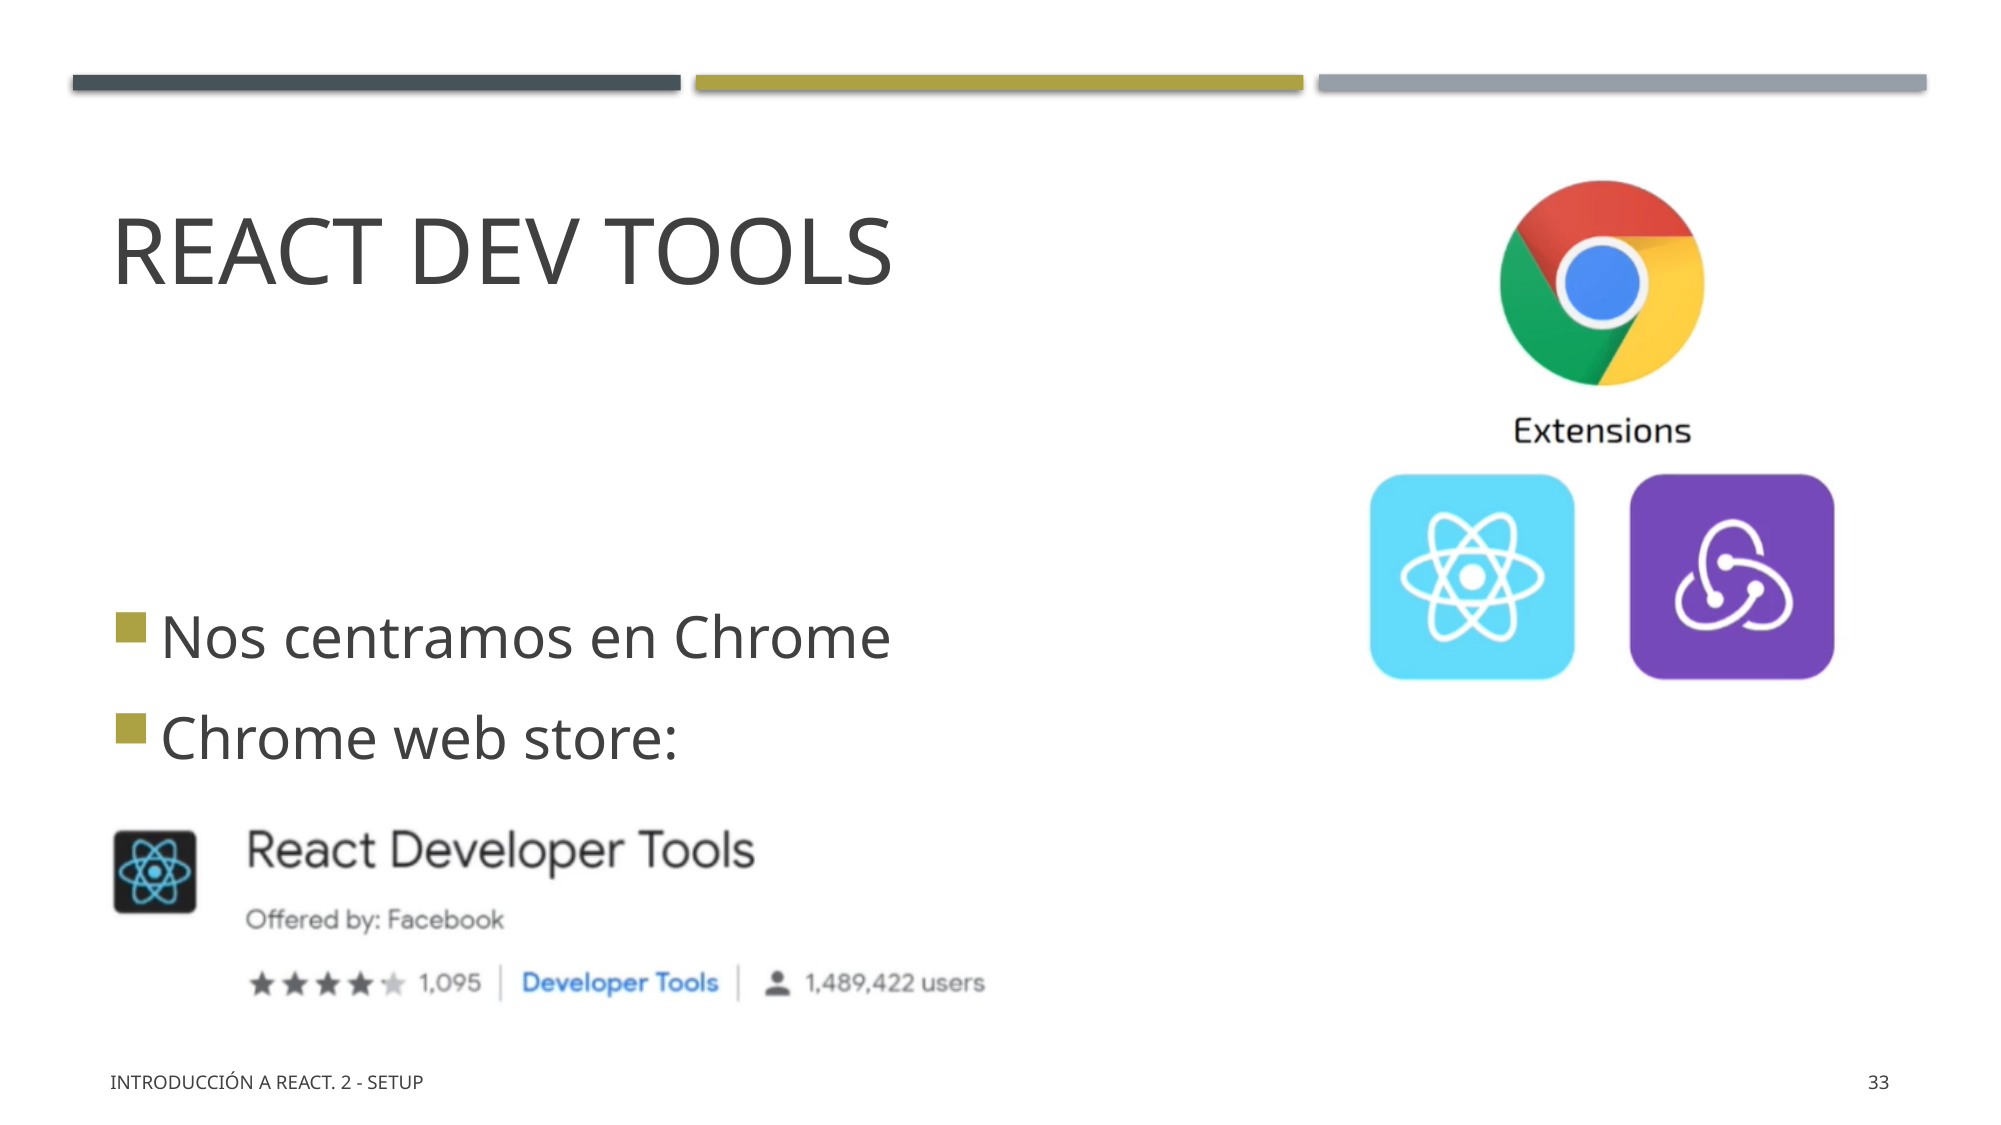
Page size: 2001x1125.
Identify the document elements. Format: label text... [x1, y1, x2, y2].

title React dev tools [95, 115, 1905, 311]
slide_number 33 [1732, 1053, 1905, 1114]
list Nos centramos en Chrome Chrome web store: [95, 383, 1905, 981]
picture [94, 761, 1010, 1019]
picture [1308, 168, 1906, 724]
footer Introducción a React. 2 - SETUP [95, 1053, 1230, 1114]
